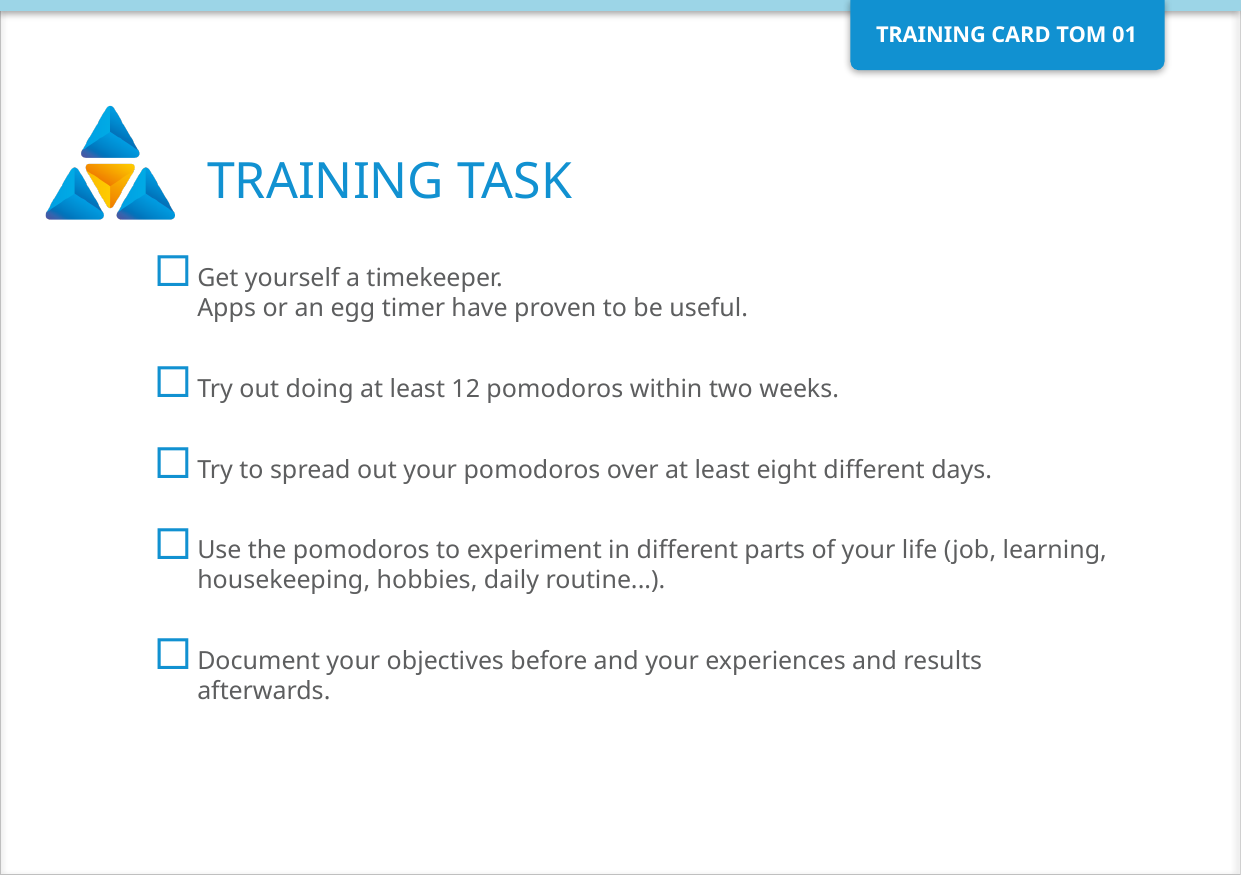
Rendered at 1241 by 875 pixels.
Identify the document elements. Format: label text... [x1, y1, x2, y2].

picture [35, 96, 182, 230]
list Get yourself a timekeeper. Apps or an egg timer have proven to be useful. Try out doing at least 12 pomodoros within two weeks. Try to spread out your pomodoros over at least eight different days. Use the pomodoros to experiment in different parts of your life (job, learning, housekeeping, hobbies, daily routine...). Document your objectives before and your experiences and results afterwards. [140, 255, 1128, 770]
